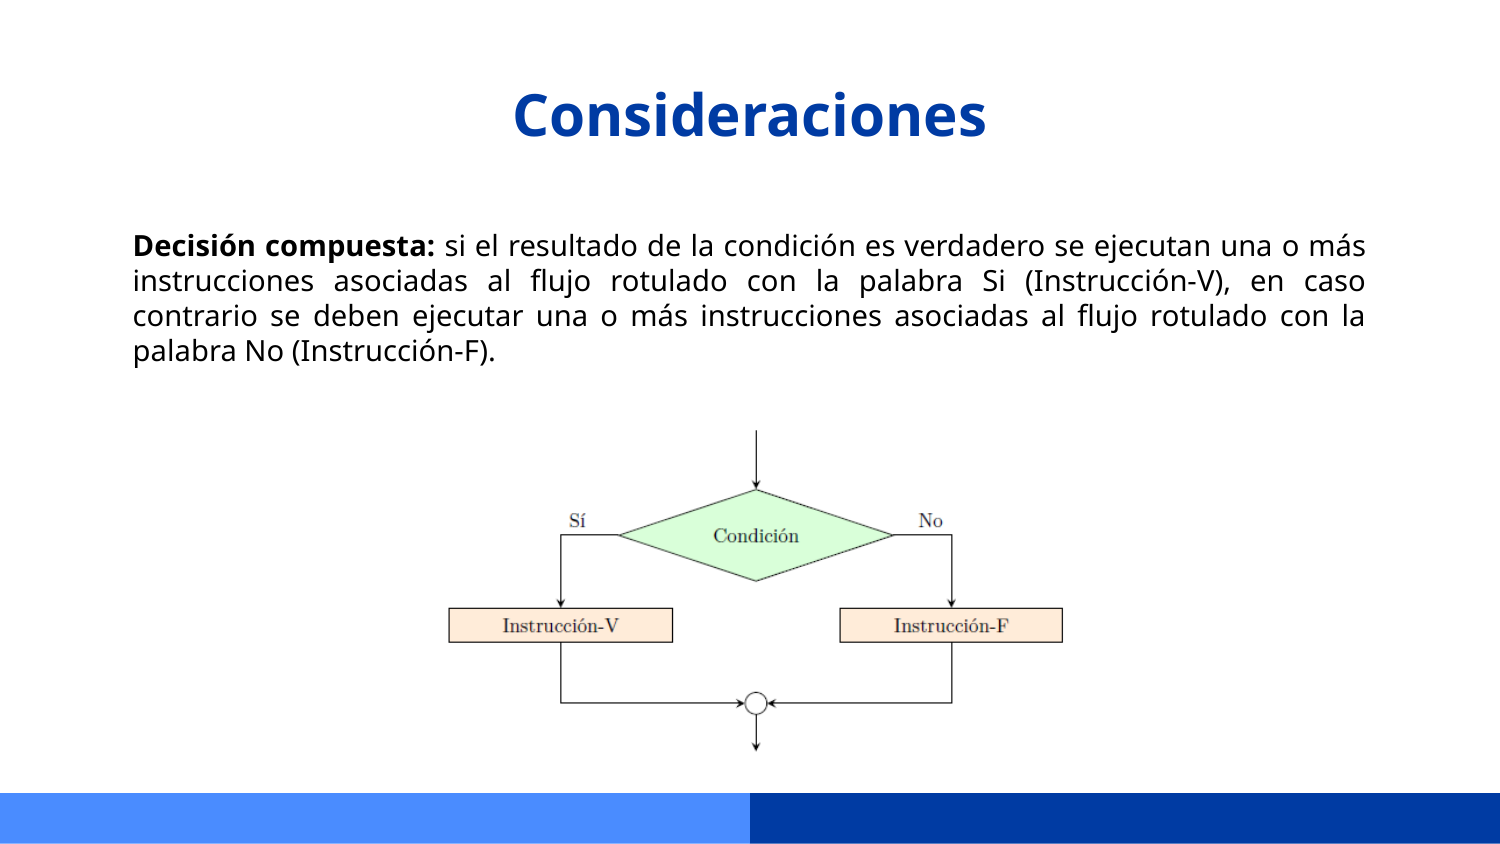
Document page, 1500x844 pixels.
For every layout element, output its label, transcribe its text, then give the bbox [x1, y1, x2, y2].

text_box Decisión compuesta: si el resultado de la condición es verdadero se ejecutan una o más instrucciones asociadas al flujo rotulado con la palabra Si (Instrucción-V), en caso contrario se deben ejecutar una o más instrucciones asociadas al flujo rotulado con la palabra No (Instrucción-F). [117, 212, 1383, 767]
picture [423, 421, 1077, 762]
title Consideraciones [117, 62, 1383, 157]
